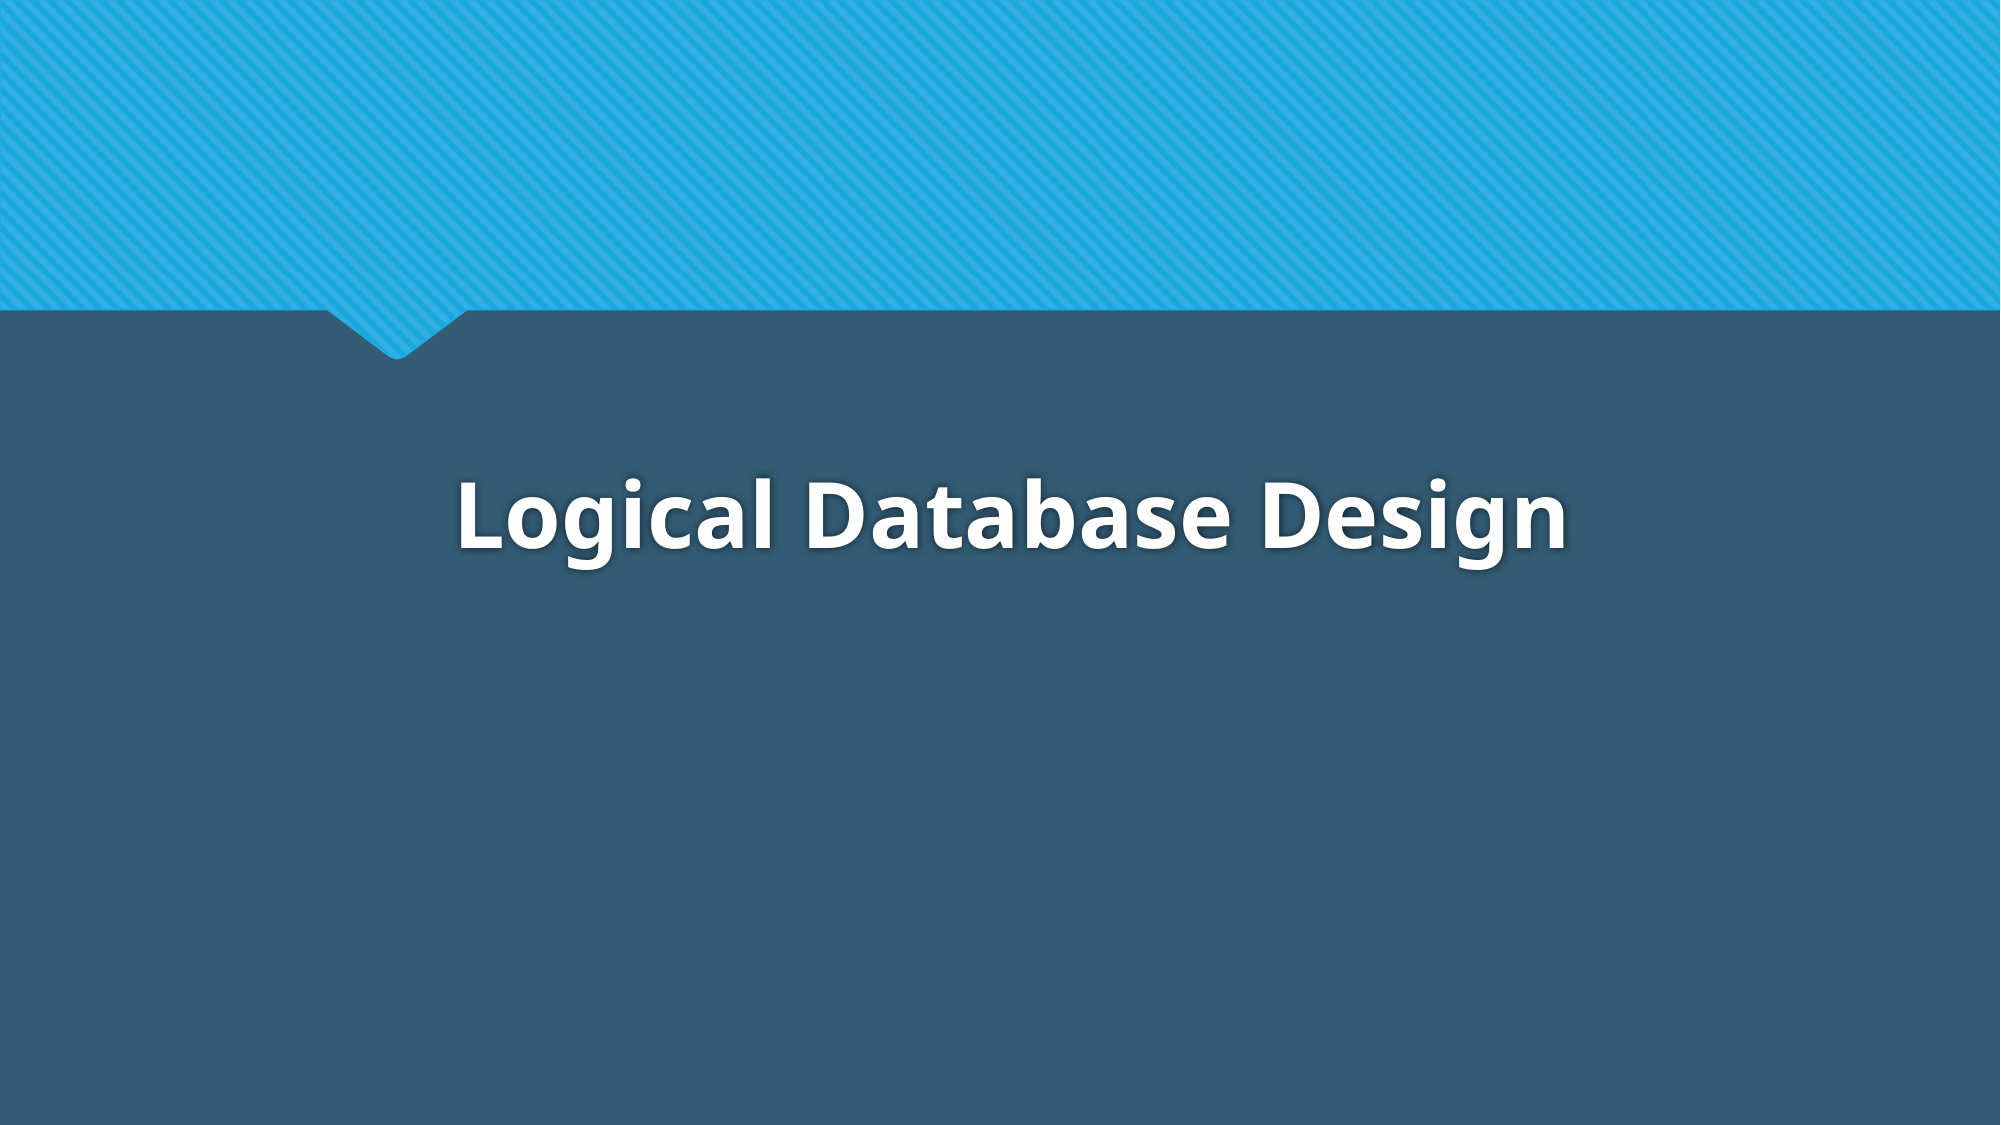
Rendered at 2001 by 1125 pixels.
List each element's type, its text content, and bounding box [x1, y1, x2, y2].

picture [1, 1, 1999, 357]
title Logical Database Design [145, 415, 1880, 575]
